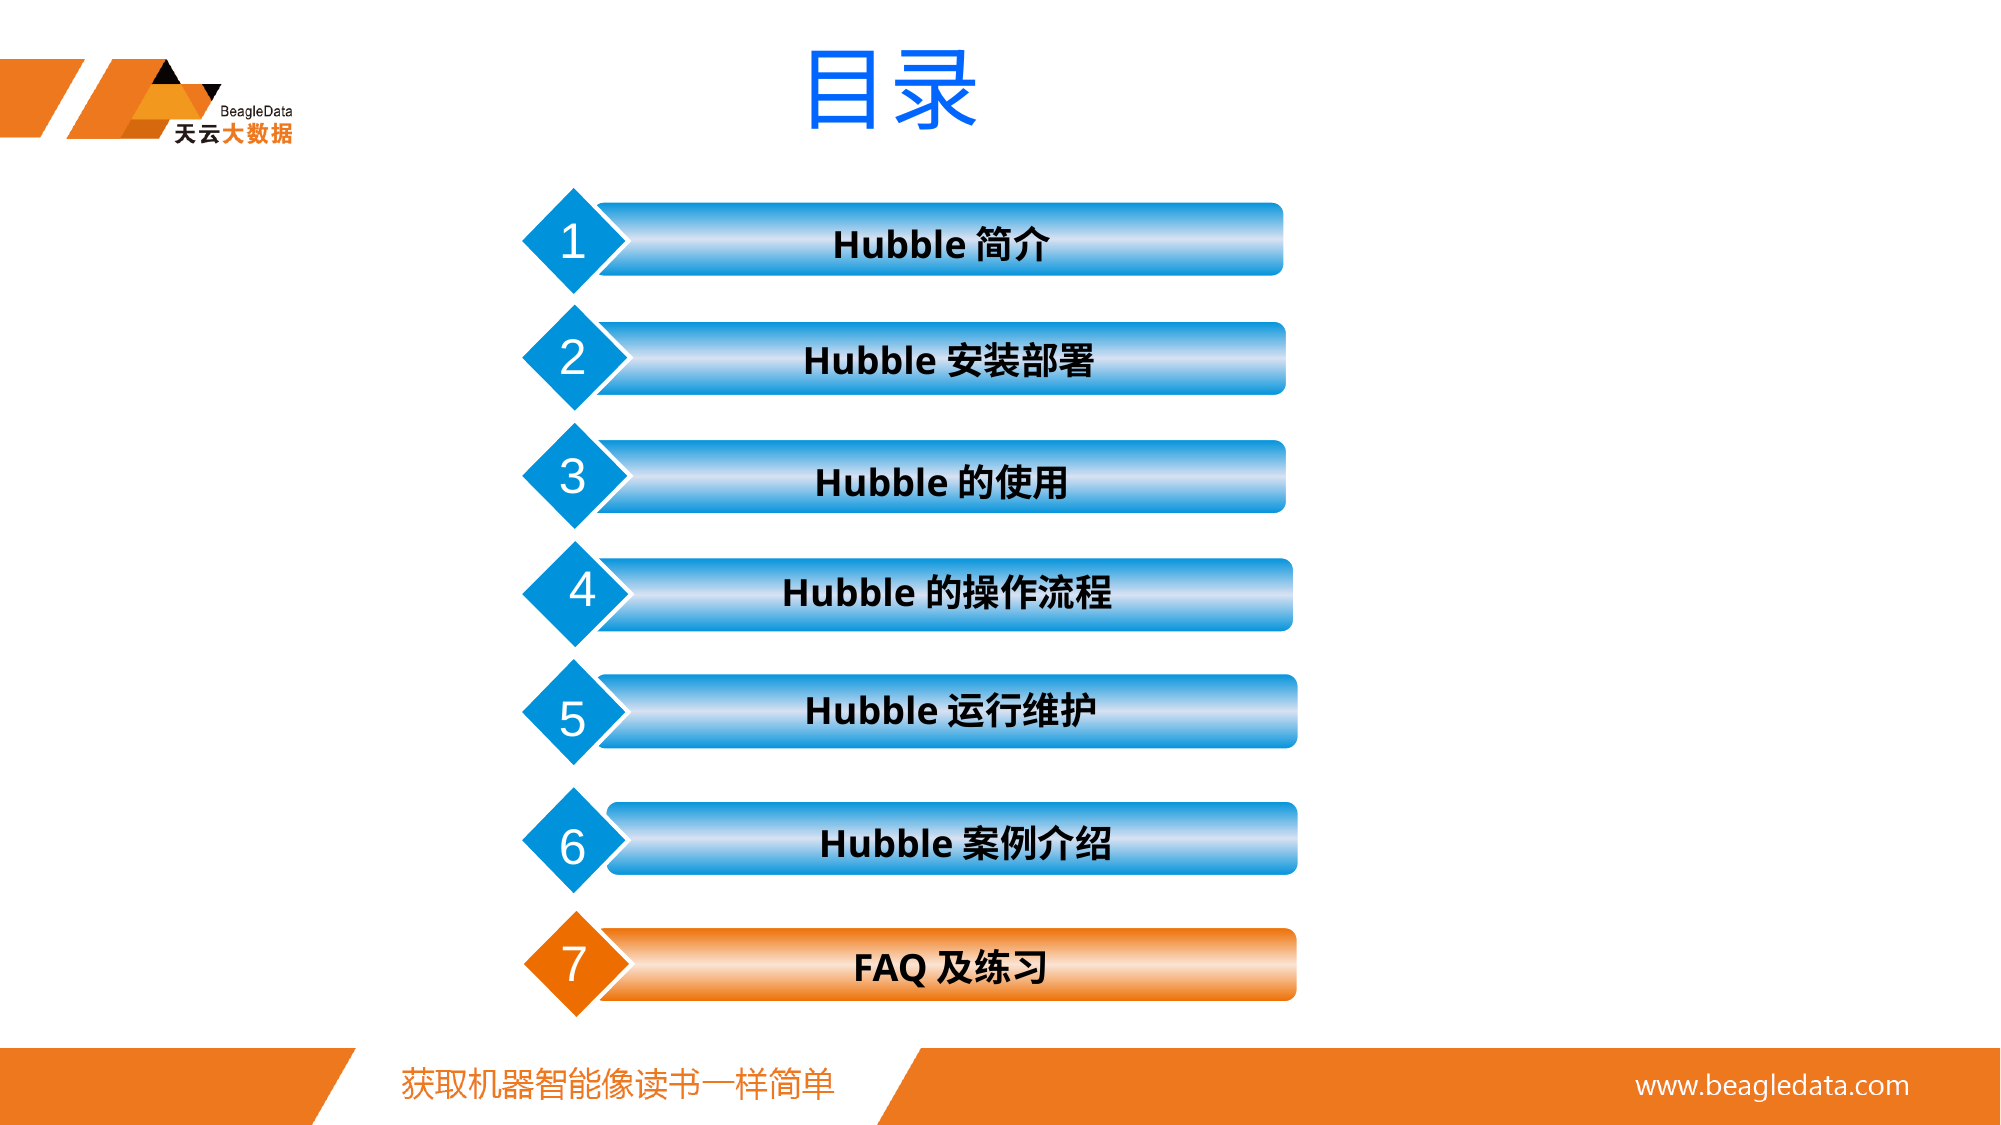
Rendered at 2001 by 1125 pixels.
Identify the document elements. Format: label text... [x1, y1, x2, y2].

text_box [518, 184, 1285, 320]
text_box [519, 783, 1299, 897]
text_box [519, 537, 1294, 651]
text_box 目录 [214, 33, 1565, 150]
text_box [519, 655, 1299, 769]
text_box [518, 301, 1287, 419]
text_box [520, 907, 1298, 1021]
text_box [518, 419, 1287, 533]
picture [0, 0, 2001, 1125]
